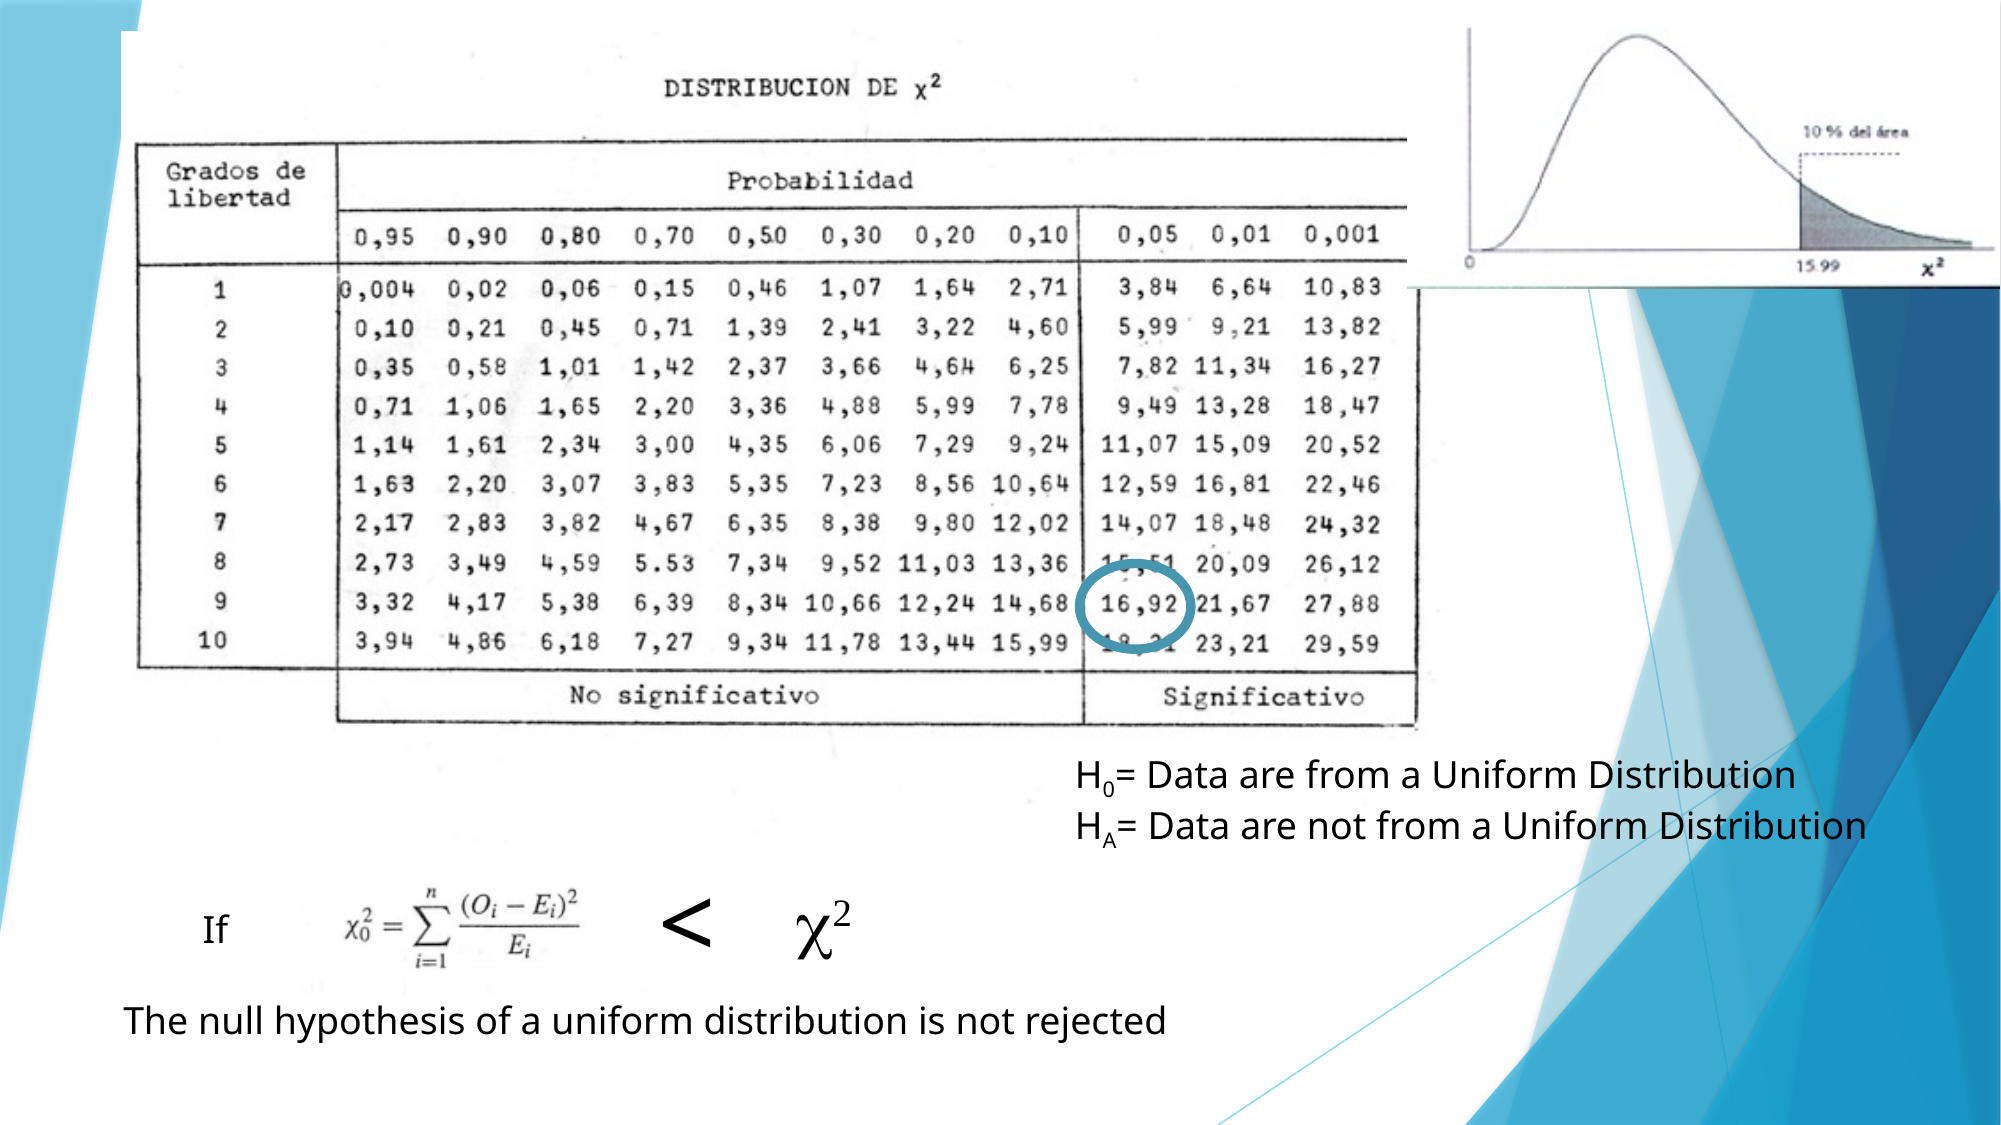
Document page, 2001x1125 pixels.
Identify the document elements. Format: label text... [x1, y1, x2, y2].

text_box < [648, 864, 731, 988]
text_box The null hypothesis of a uniform distribution is not rejected [108, 989, 1184, 1050]
text_box H0= Data are from a Uniform Distribution HA= Data are not from a Uniform Distribution [1060, 743, 1884, 906]
text_box c2 [781, 872, 867, 968]
picture [121, 0, 2000, 856]
text_box If [188, 898, 244, 958]
picture [299, 865, 647, 996]
